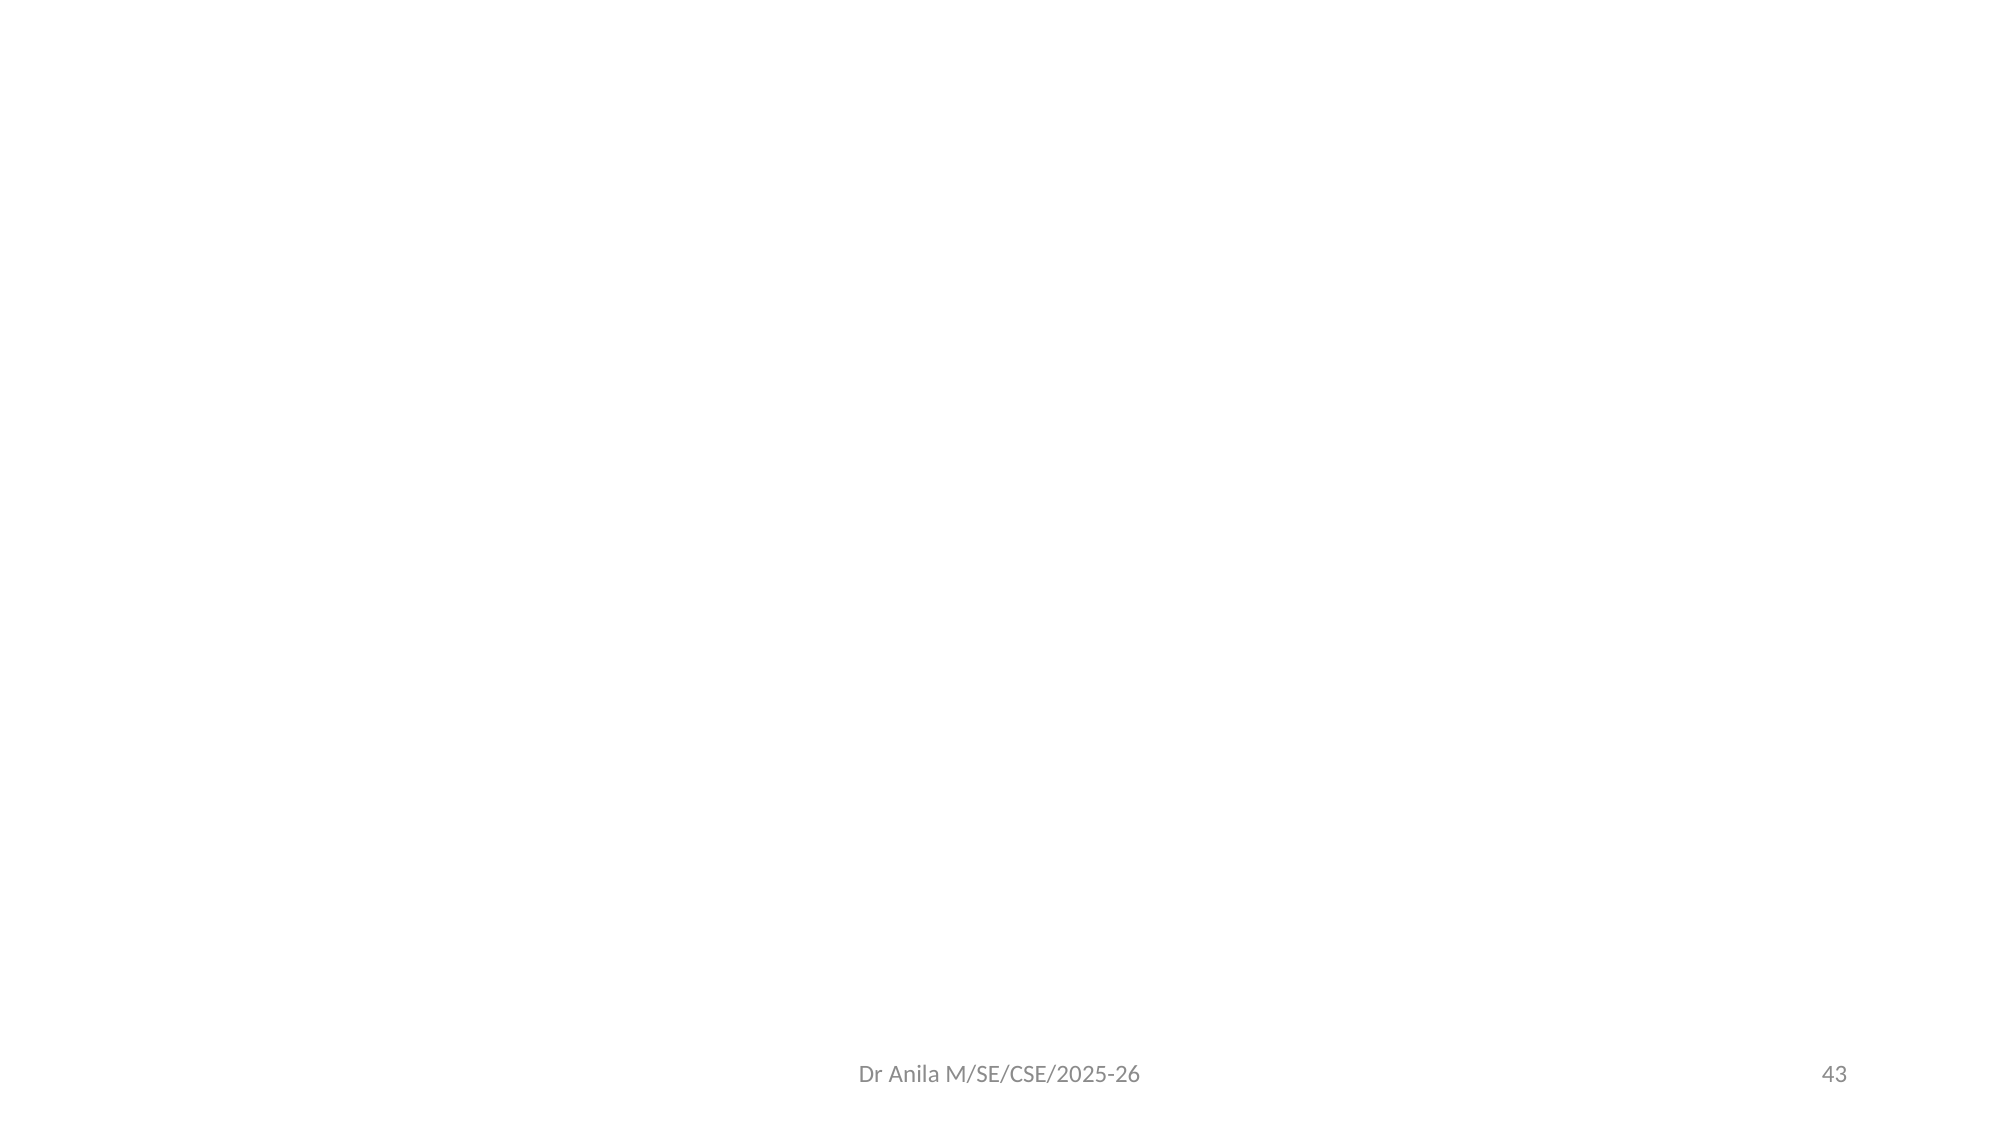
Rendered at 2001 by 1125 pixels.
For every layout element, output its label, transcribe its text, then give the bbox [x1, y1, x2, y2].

footer Dr Anila M/SE/CSE/2025-26 [662, 1042, 1338, 1103]
slide_number 43 [1412, 1042, 1863, 1103]
